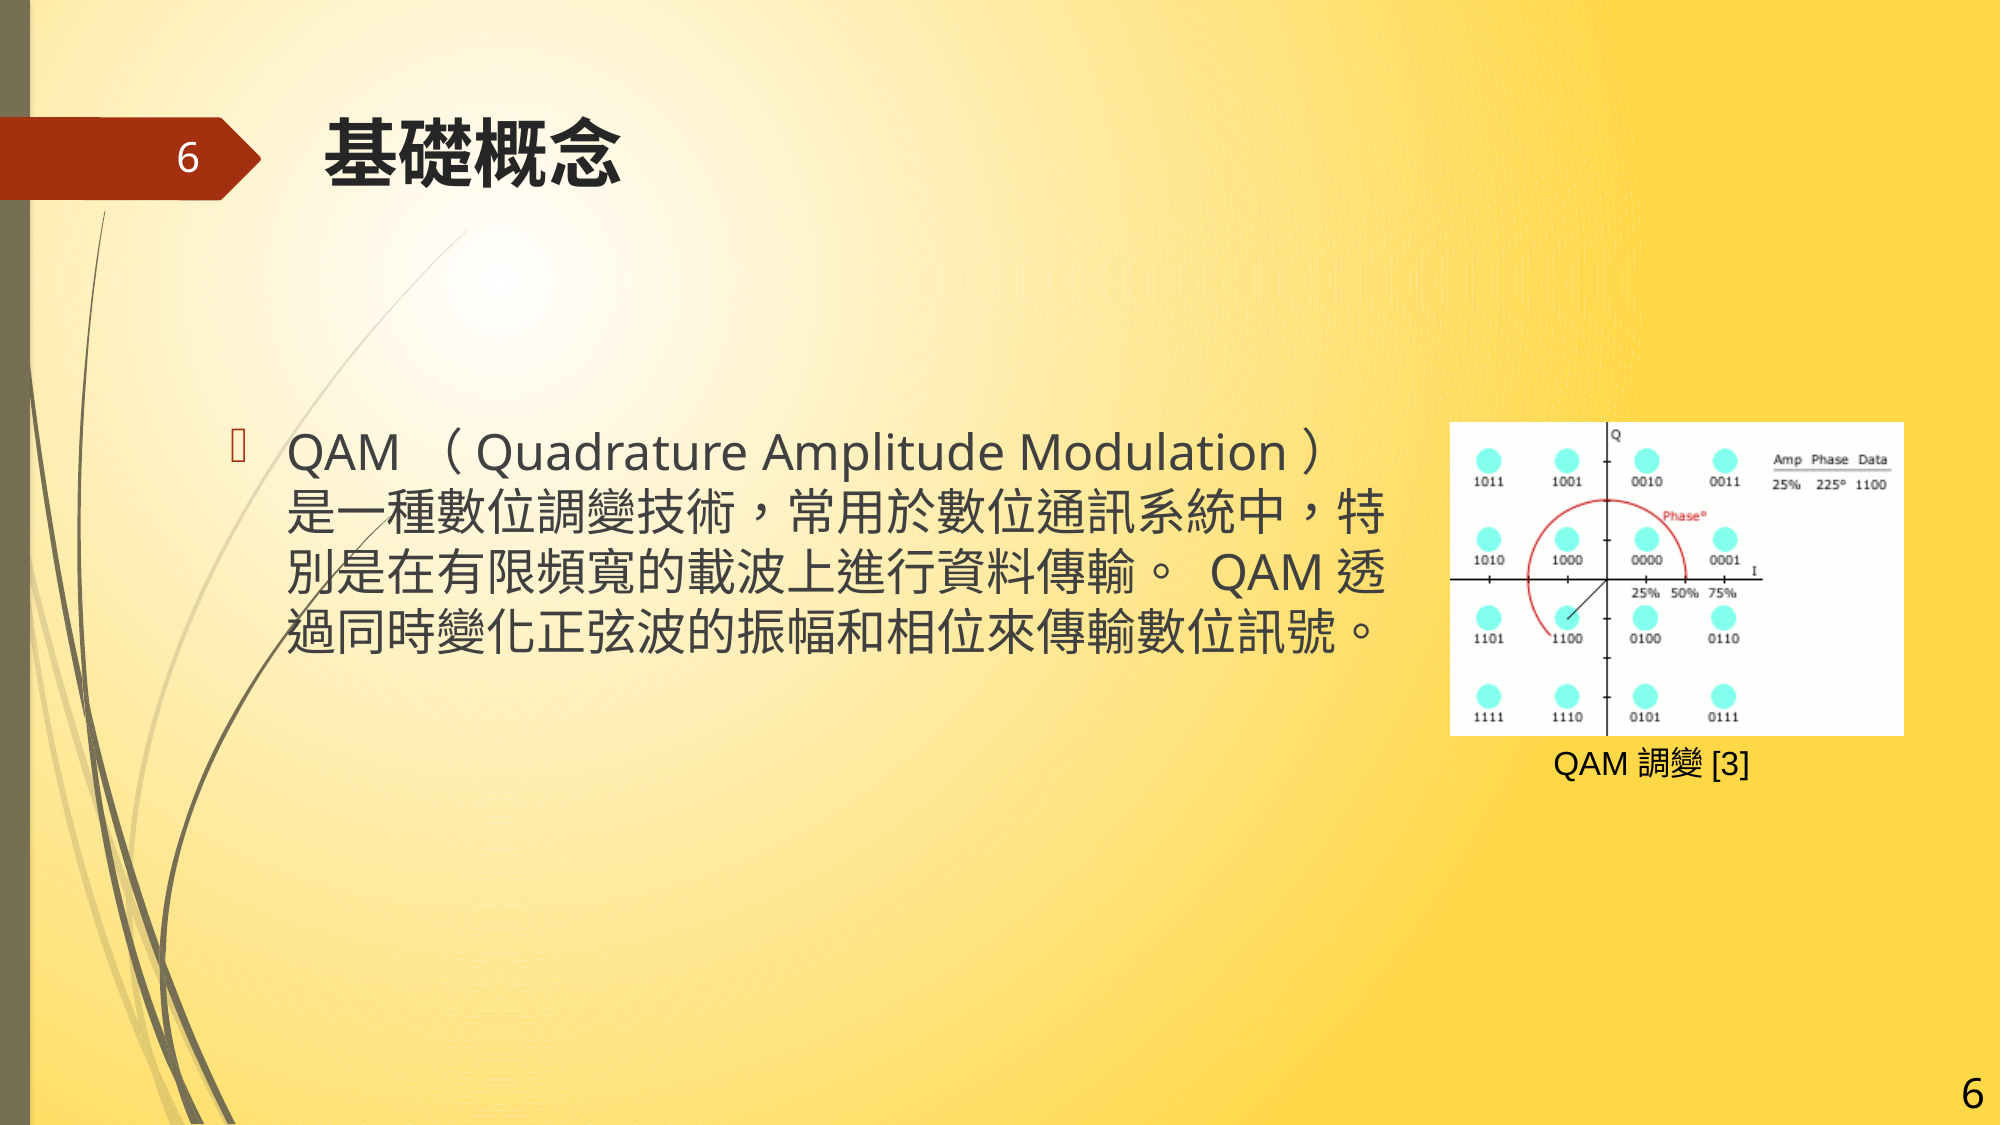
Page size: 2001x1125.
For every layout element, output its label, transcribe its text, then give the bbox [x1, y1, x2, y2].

text_box QAM調變[3] [1538, 744, 1765, 790]
title 基礎概念 [308, 98, 1771, 309]
picture [1450, 422, 1905, 736]
list QAM（Quadrature Amplitude Modulation）是一種數位調變技術，常用於數位通訊系統中，特別是在有限頻寬的載波上進行資料傳輸。 QAM透過同時變化正弦波的振幅和相位來傳輸數位訊號。 [215, 412, 1413, 837]
slide_number 6 [87, 129, 216, 190]
text_box 6 [1872, 1065, 2000, 1125]
